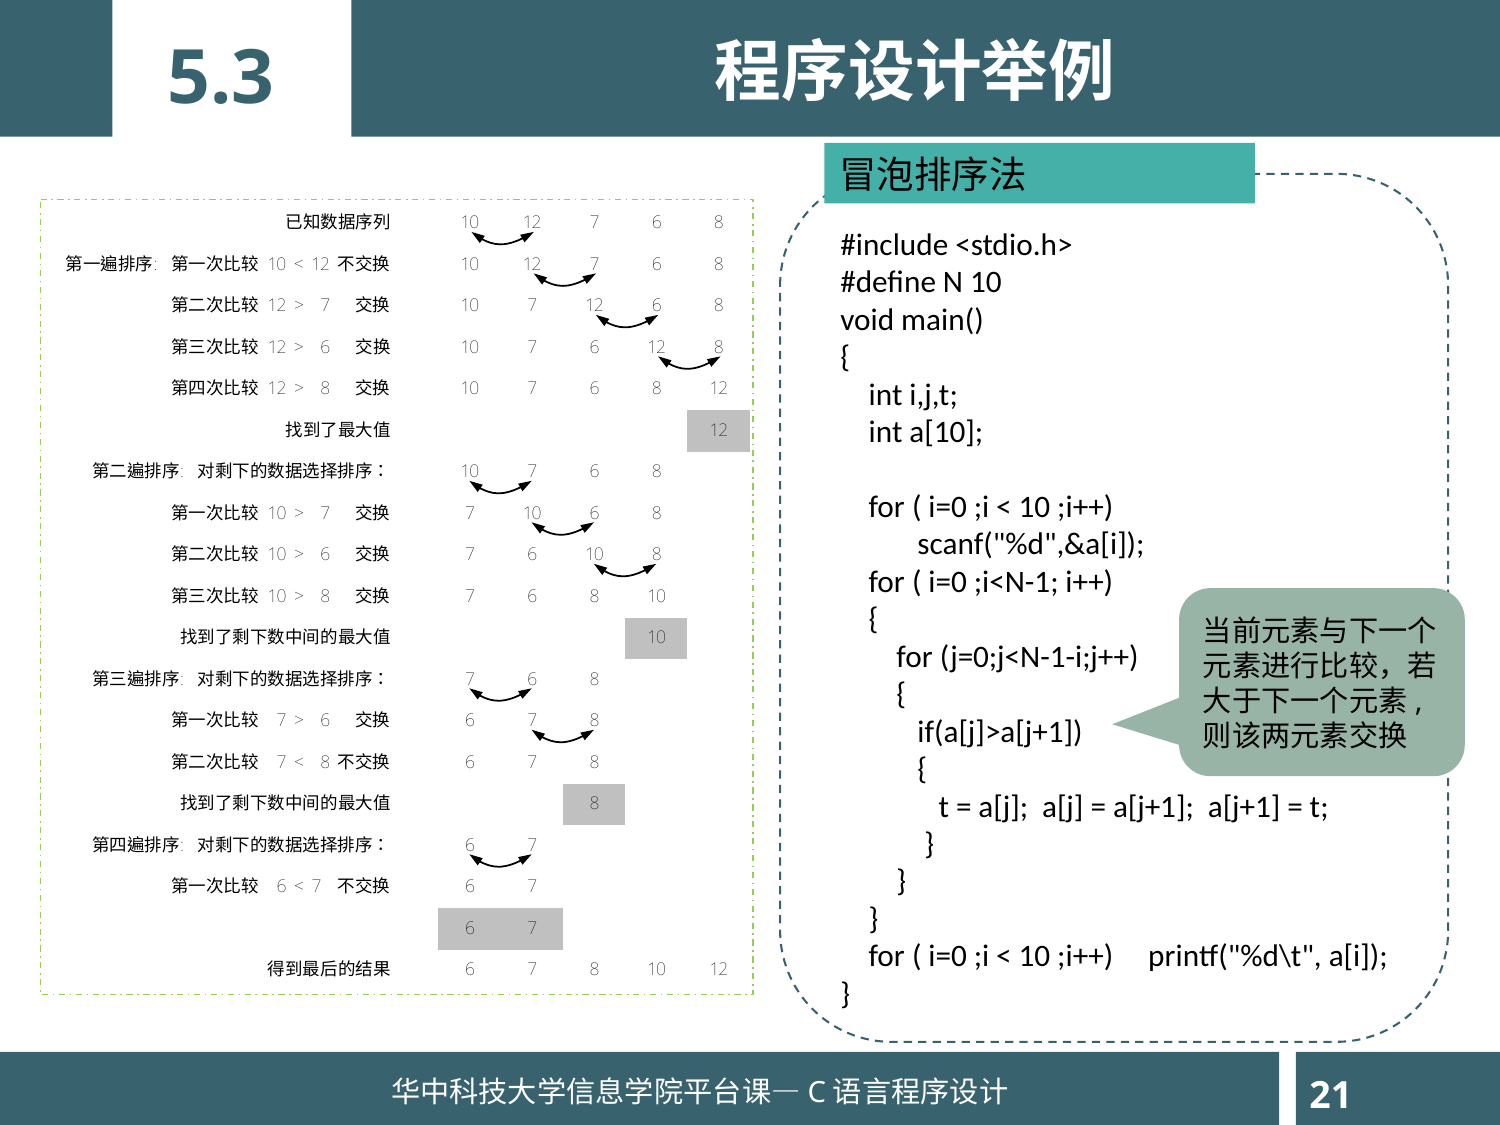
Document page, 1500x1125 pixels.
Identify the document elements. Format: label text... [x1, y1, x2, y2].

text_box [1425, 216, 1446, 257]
text_box 5.3 [152, 21, 290, 127]
picture [41, 200, 753, 994]
text_box [779, 172, 1450, 1043]
text_box 当前元素与下一个元素进行比较，若大于下一个元素,则该两元素交换 [1109, 587, 1466, 778]
text_box 冒泡排序法 [823, 142, 1256, 204]
text_box 程序设计举例 [474, 21, 1357, 117]
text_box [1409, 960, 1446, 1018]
